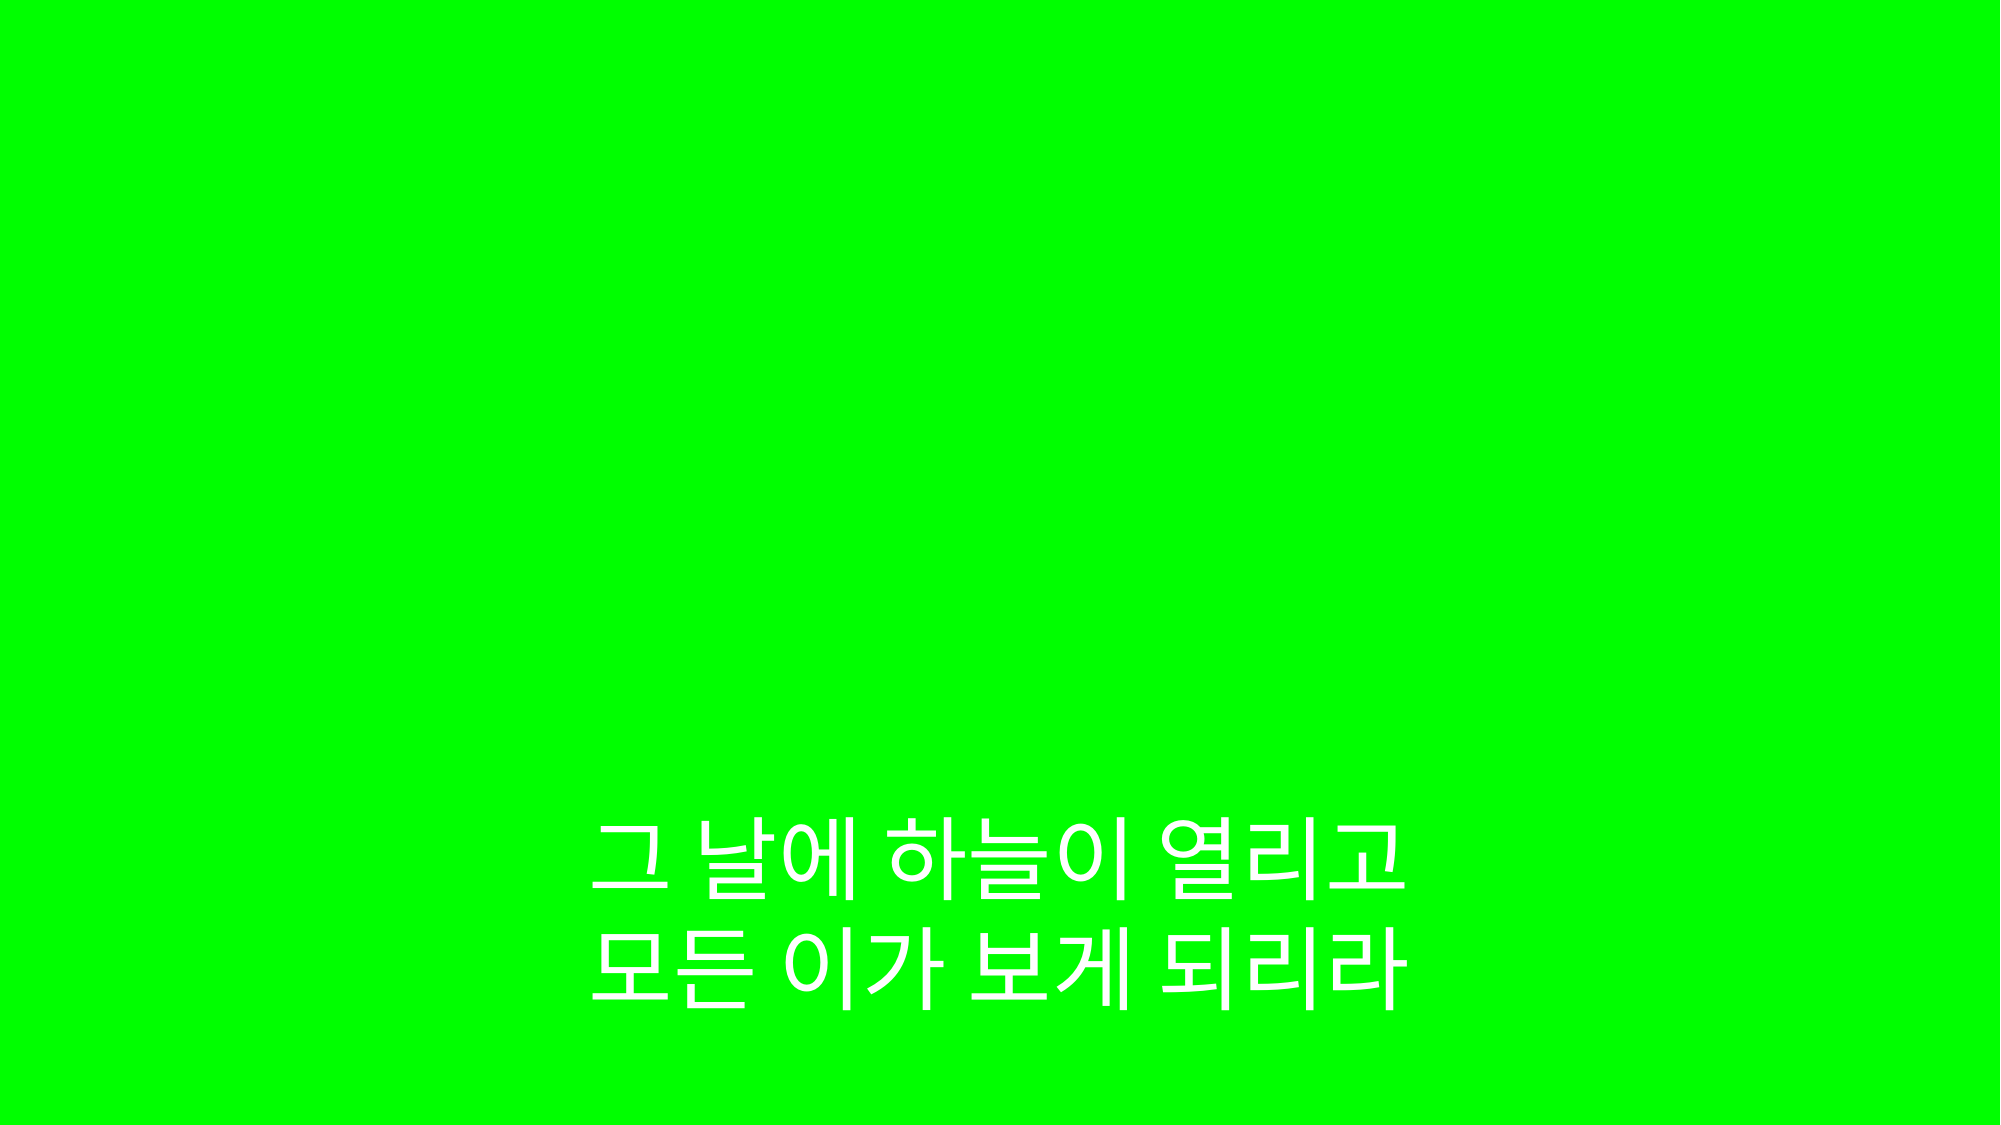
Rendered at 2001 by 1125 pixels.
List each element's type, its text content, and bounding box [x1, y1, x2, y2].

title 그 날에 하늘이 열리고 모든 이가 보게 되리라 [99, 817, 1900, 1006]
